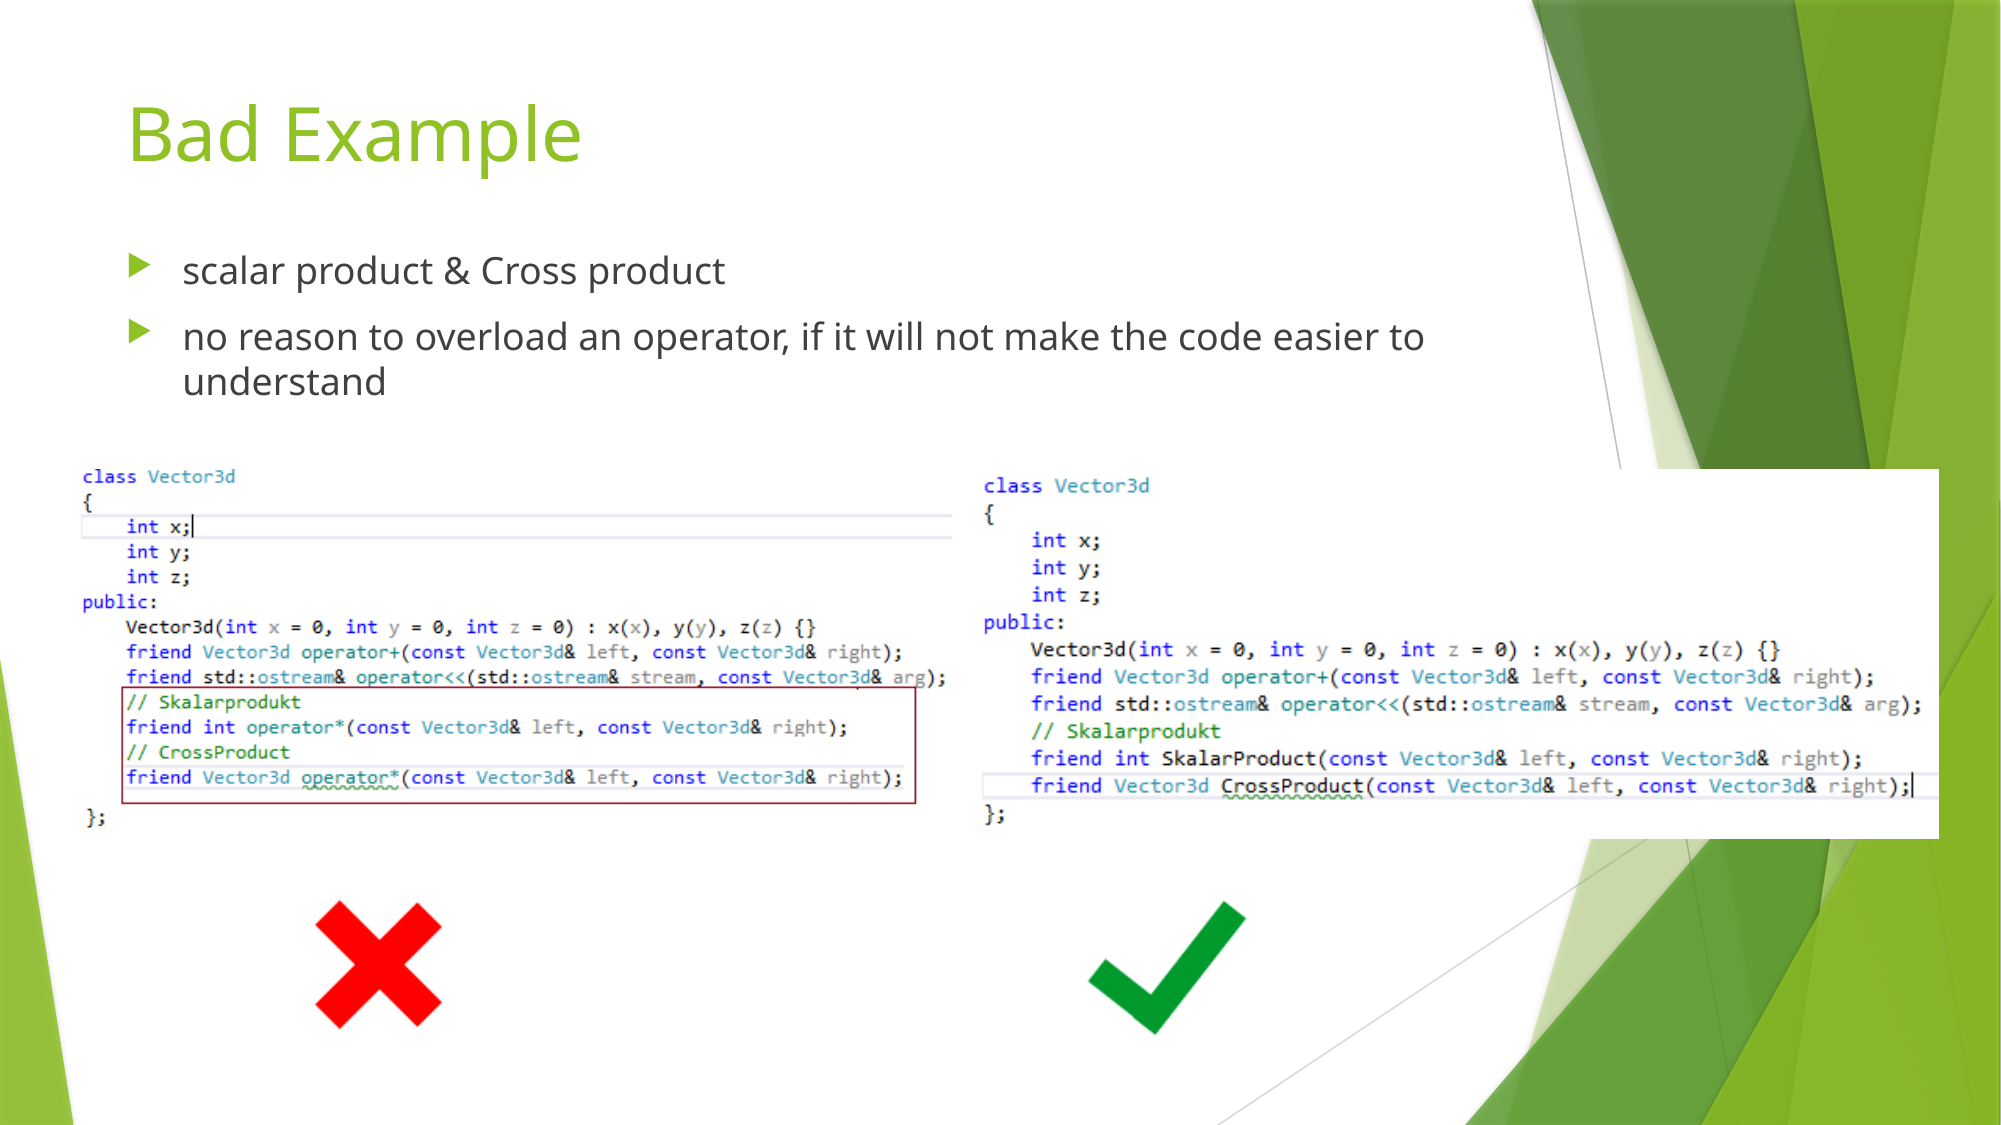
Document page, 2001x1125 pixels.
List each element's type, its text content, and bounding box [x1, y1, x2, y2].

list scalar product & Cross product no reason to overload an operator, if it will not make the code easier to understand [111, 239, 1572, 824]
picture [982, 469, 1940, 839]
title Bad Example [111, 22, 1395, 239]
picture [80, 469, 954, 1067]
picture [1052, 855, 1274, 1072]
